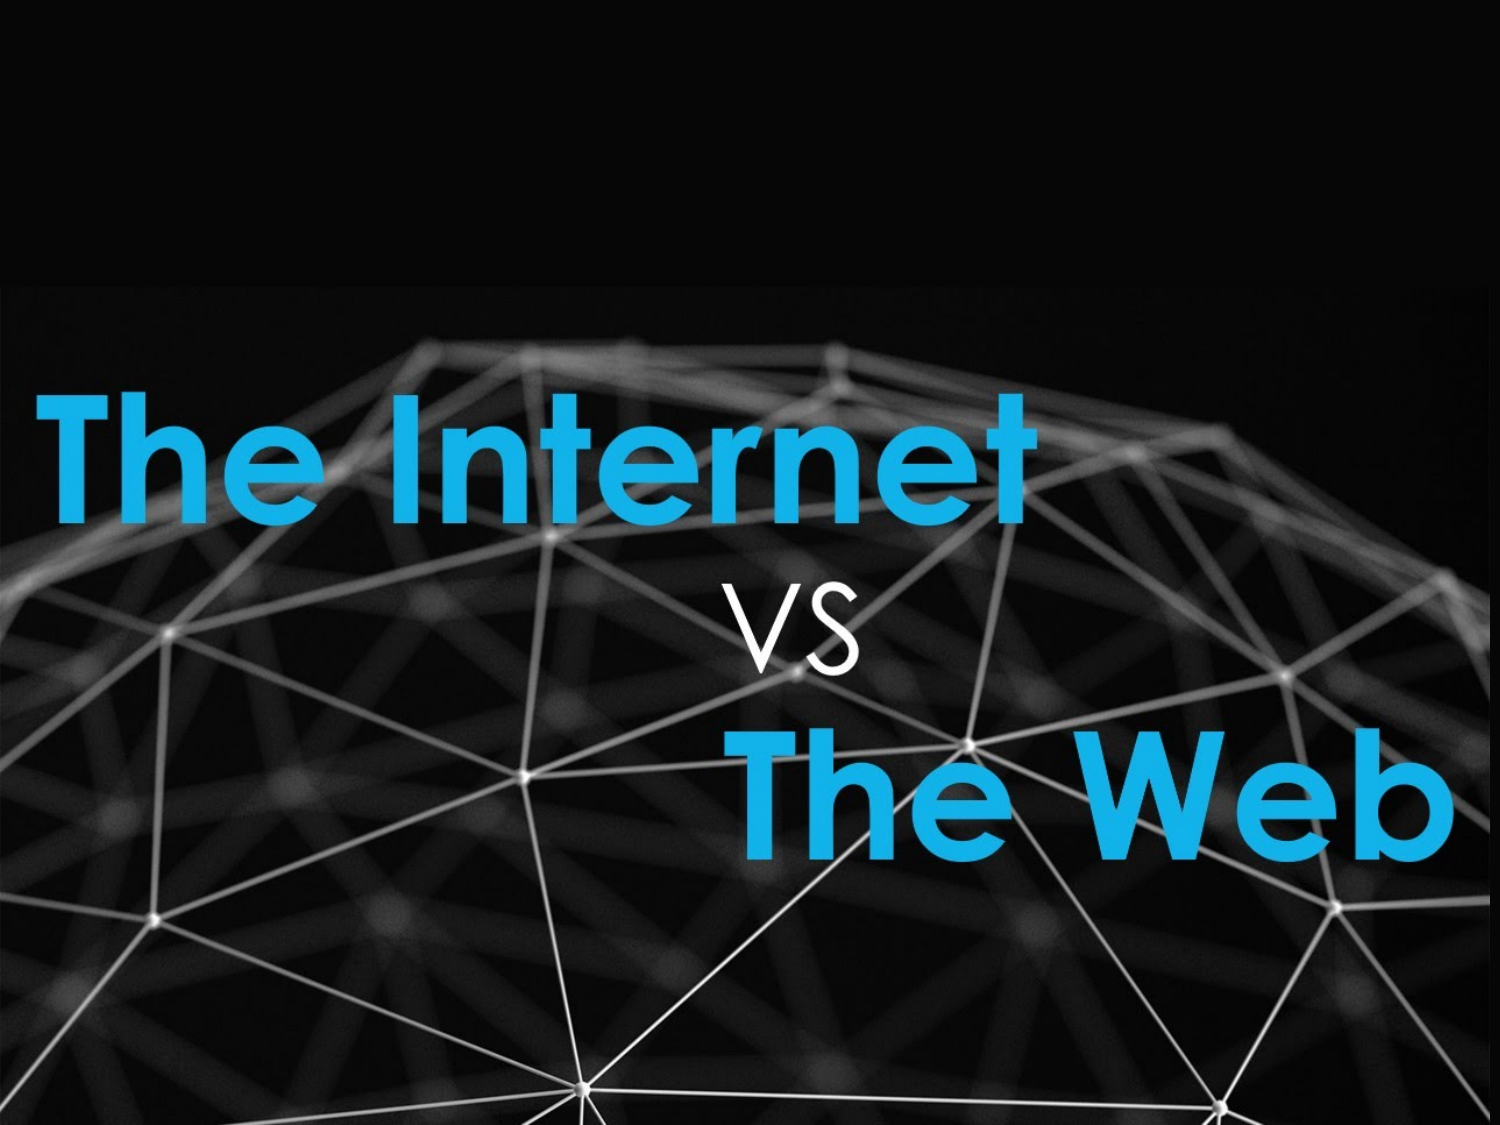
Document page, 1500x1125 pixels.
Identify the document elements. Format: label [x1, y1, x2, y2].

list [0, 287, 1490, 1125]
